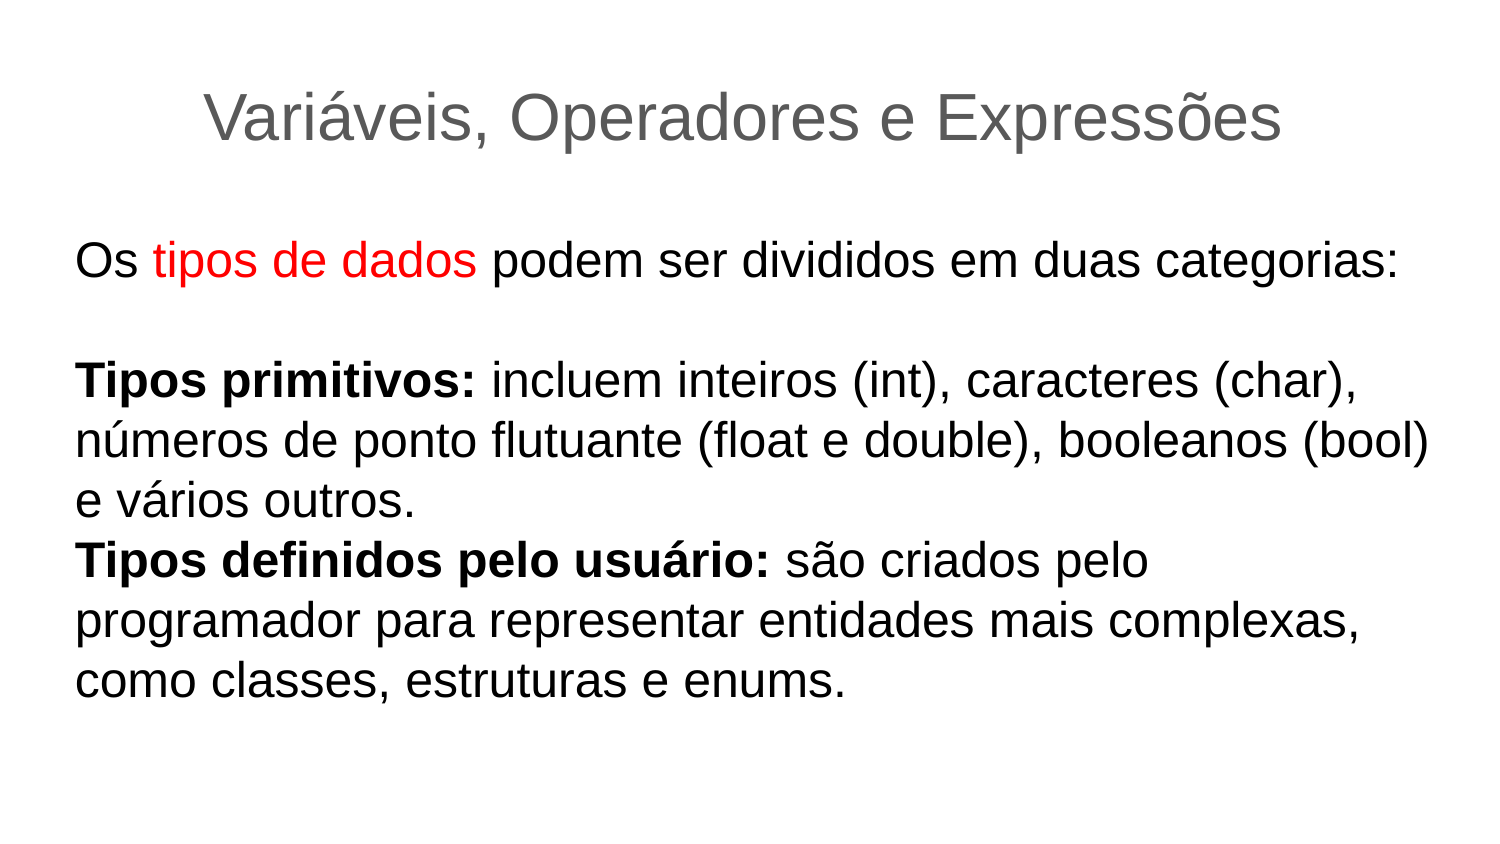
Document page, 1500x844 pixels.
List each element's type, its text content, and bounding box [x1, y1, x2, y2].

text_box Os tipos de dados podem ser divididos em duas categorias: Tipos primitivos: incluem inteiros (int), caracteres (char), números de ponto flutuante (float e double), booleanos (bool) e vários outros. Tipos definidos pelo usuário: são criados pelo programador para representar entidades mais complexas, como classes, estruturas e enums. [59, 212, 1464, 723]
text_box Variáveis, Operadores e Expressões [188, 47, 1447, 170]
